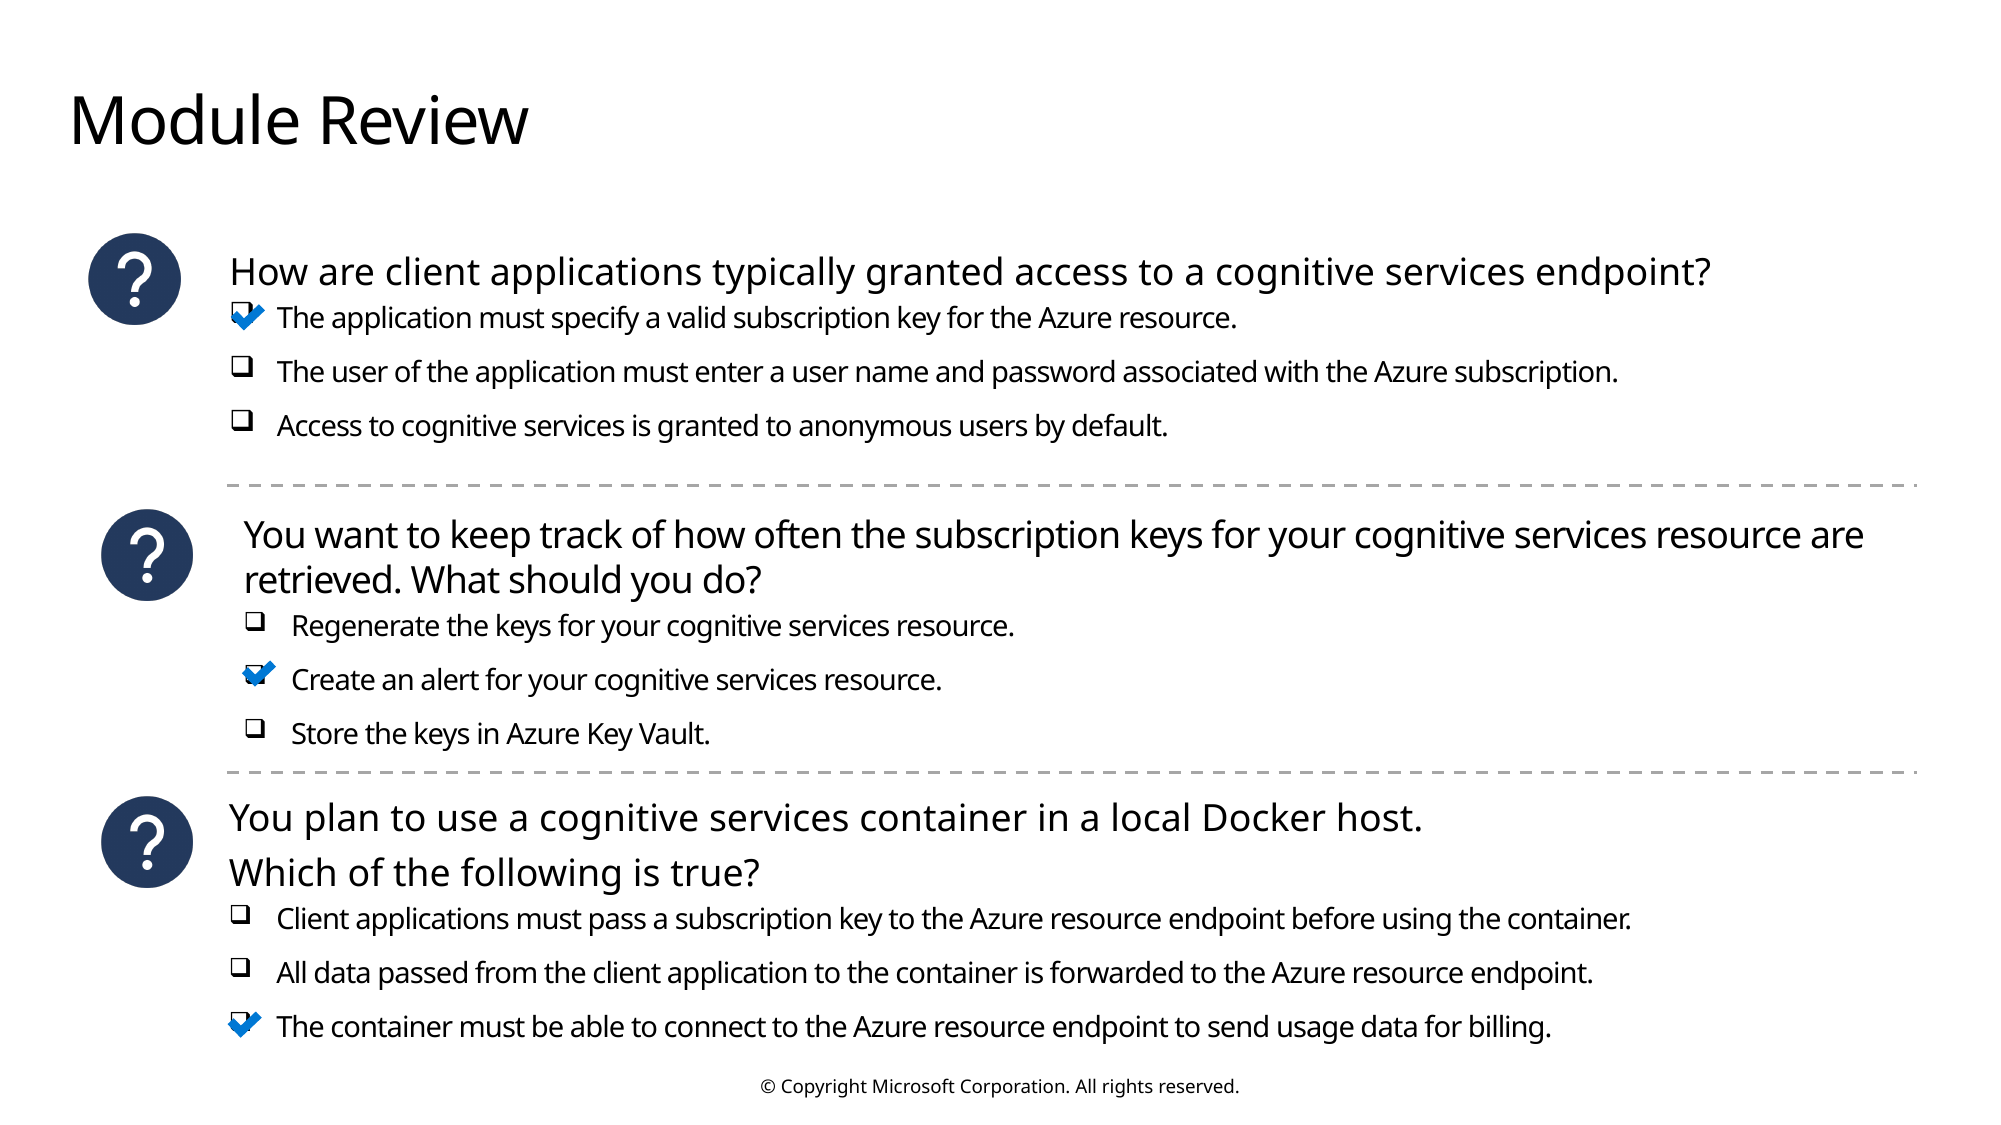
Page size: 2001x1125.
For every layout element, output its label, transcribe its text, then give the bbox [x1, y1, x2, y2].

text_box [231, 1015, 259, 1035]
text_box You plan to use a cognitive services container in a local Docker host. Which of the following is true? Client applications must pass a subscription key to the Azure resource endpoint before using the container. All data passed from the client application to the container is forwarded to the Azure resource endpoint. The container must be able to connect to the Azure resource endpoint to send usage data for billing. [228, 804, 1933, 1041]
picture [76, 221, 193, 337]
text_box How are client applications typically granted access to a cognitive services endpoint? The application must specify a valid subscription key for the Azure resource. The user of the application must enter a user name and password associated with the Azure subscription. Access to cognitive services is granted to anonymous users by default. [214, 240, 1946, 468]
text_box [234, 307, 262, 327]
text_box [245, 664, 273, 684]
text_box You want to keep track of how often the subscription keys for your cognitive services resource are retrieved. What should you do? Regenerate the keys for your cognitive services resource. Create an alert for your cognitive services resource. Store the keys in Azure Key Vault. [228, 503, 1971, 755]
picture [88, 497, 205, 614]
title Module Review [68, 72, 1930, 184]
picture [88, 784, 205, 900]
